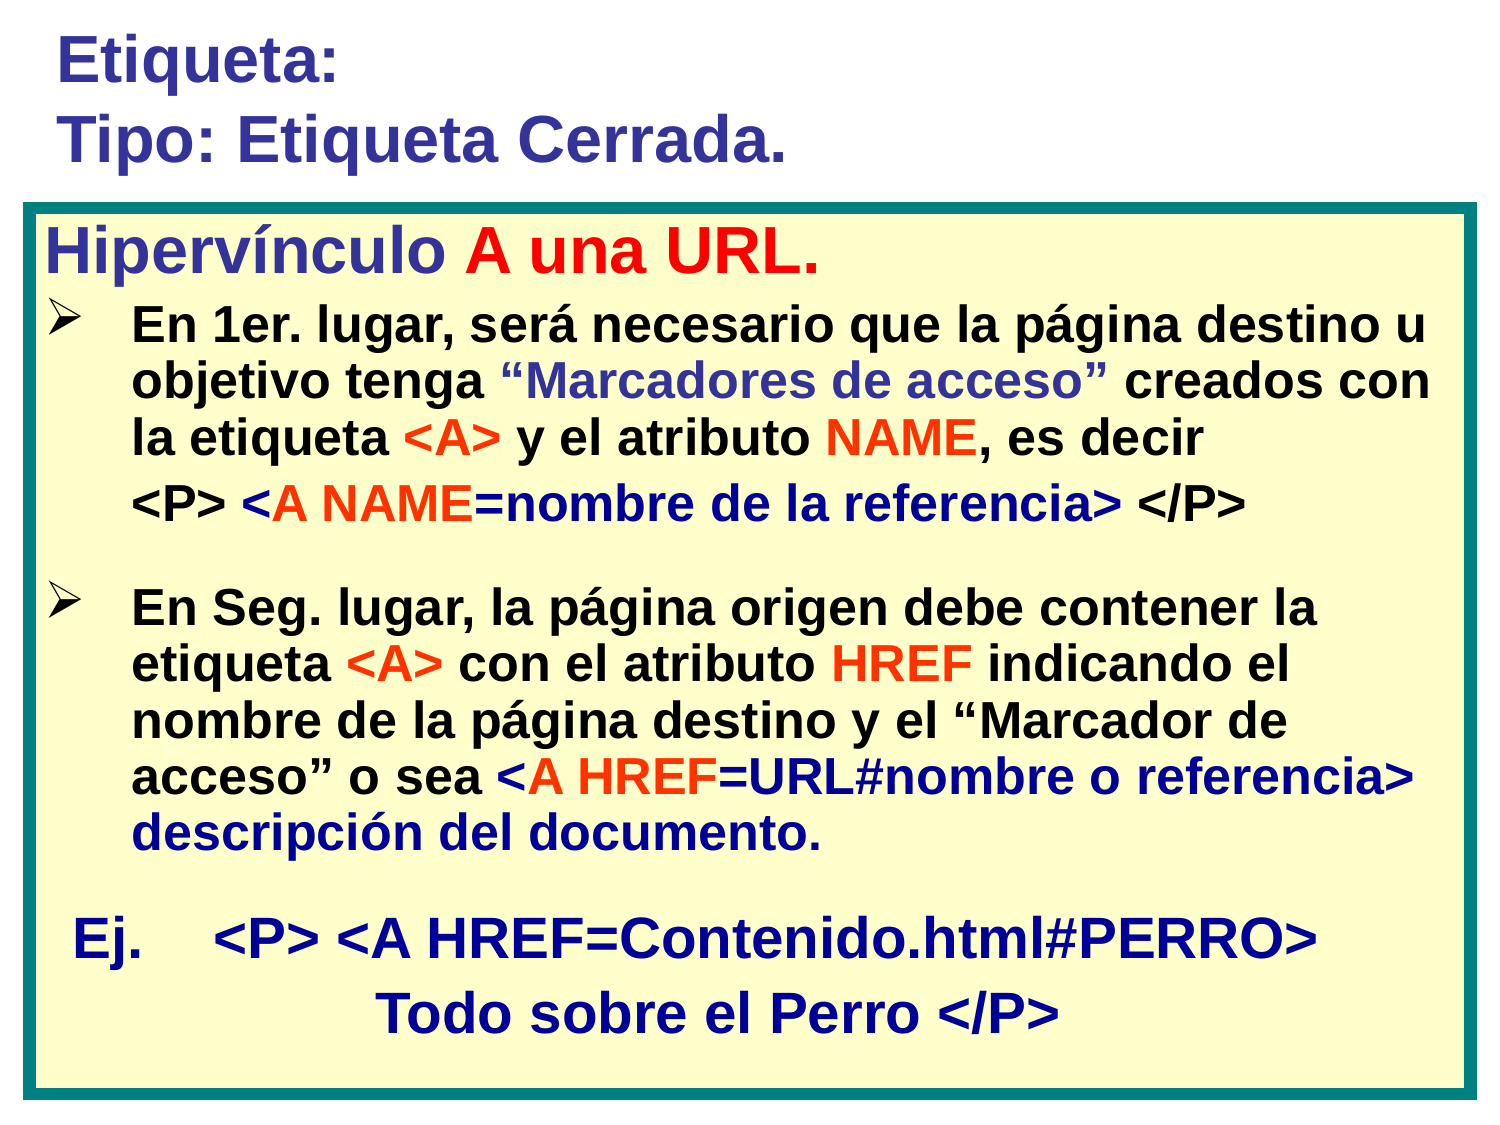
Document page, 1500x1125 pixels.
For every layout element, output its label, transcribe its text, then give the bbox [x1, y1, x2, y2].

title Etiqueta: Tipo: Etiqueta Cerrada. [40, 30, 1448, 162]
list Hipervínculo A una URL. En 1er. lugar, será necesario que la página destino u objetivo tenga “Marcadores de acceso” creados con la etiqueta <A> y el atributo NAME, es decir <P> <A NAME=nombre de la referencia> </P> En Seg. lugar, la página origen debe contener la etiqueta <A> con el atributo HREF indicando el nombre de la página destino y el “Marcador de acceso” o sea <A HREF=URL#nombre o referencia> descripción del documento. Ej. <P> <A HREF=Contenido.html#PERRO> Todo sobre el Perro </P> [29, 207, 1471, 1095]
